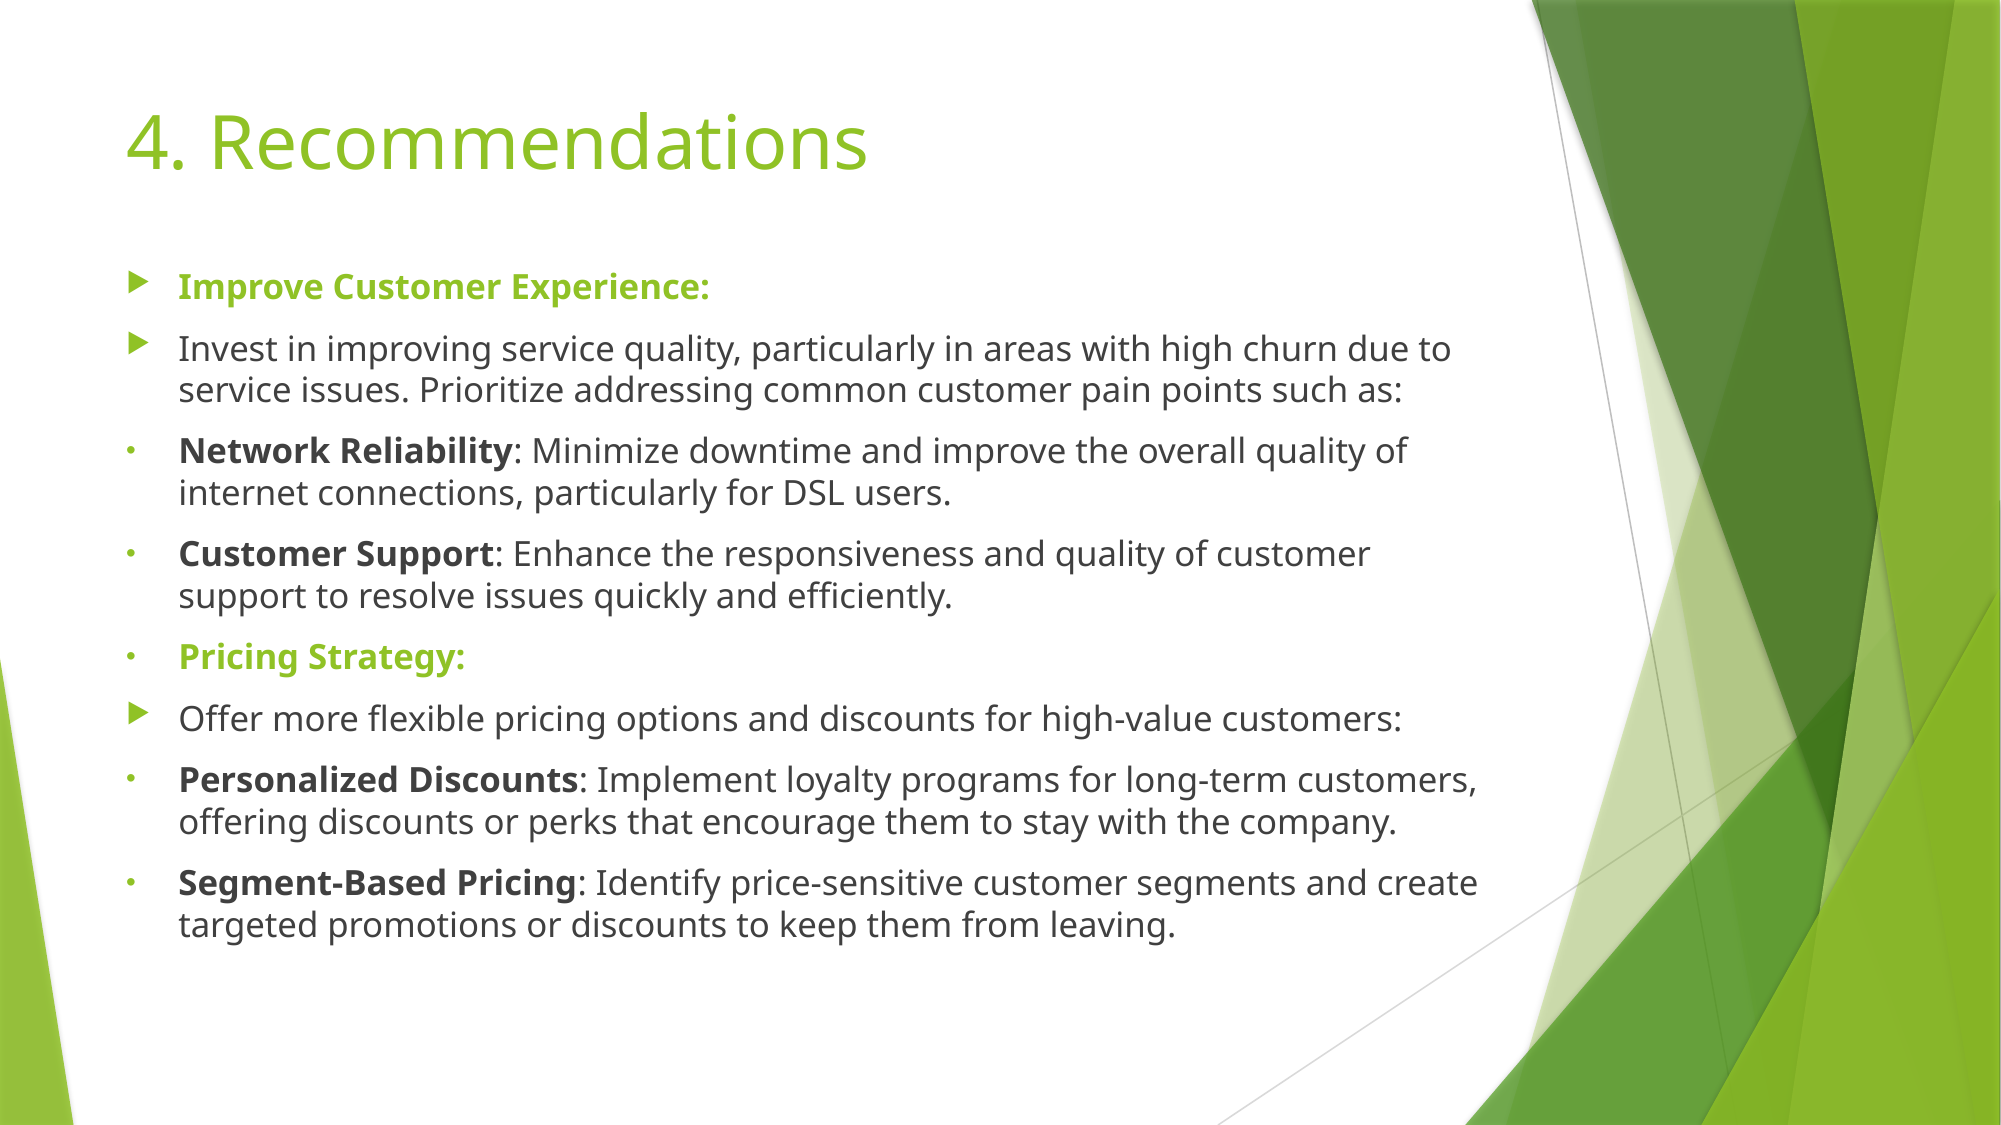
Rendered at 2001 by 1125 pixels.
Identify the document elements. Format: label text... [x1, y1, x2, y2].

list Improve Customer Experience: Invest in improving service quality, particularly in areas with high churn due to service issues. Prioritize addressing common customer pain points such as: Network Reliability: Minimize downtime and improve the overall quality of internet connections, particularly for DSL users. Customer Support: Enhance the responsiveness and quality of customer support to resolve issues quickly and efficiently. Pricing Strategy: Offer more flexible pricing options and discounts for high-value customers: Personalized Discounts: Implement loyalty programs for long-term customers, offering discounts or perks that encourage them to stay with the company. Segment-Based Pricing: Identify price-sensitive customer segments and create targeted promotions or discounts to keep them from leaving. [111, 257, 1522, 991]
title 4. Recommendations [111, 87, 1522, 207]
